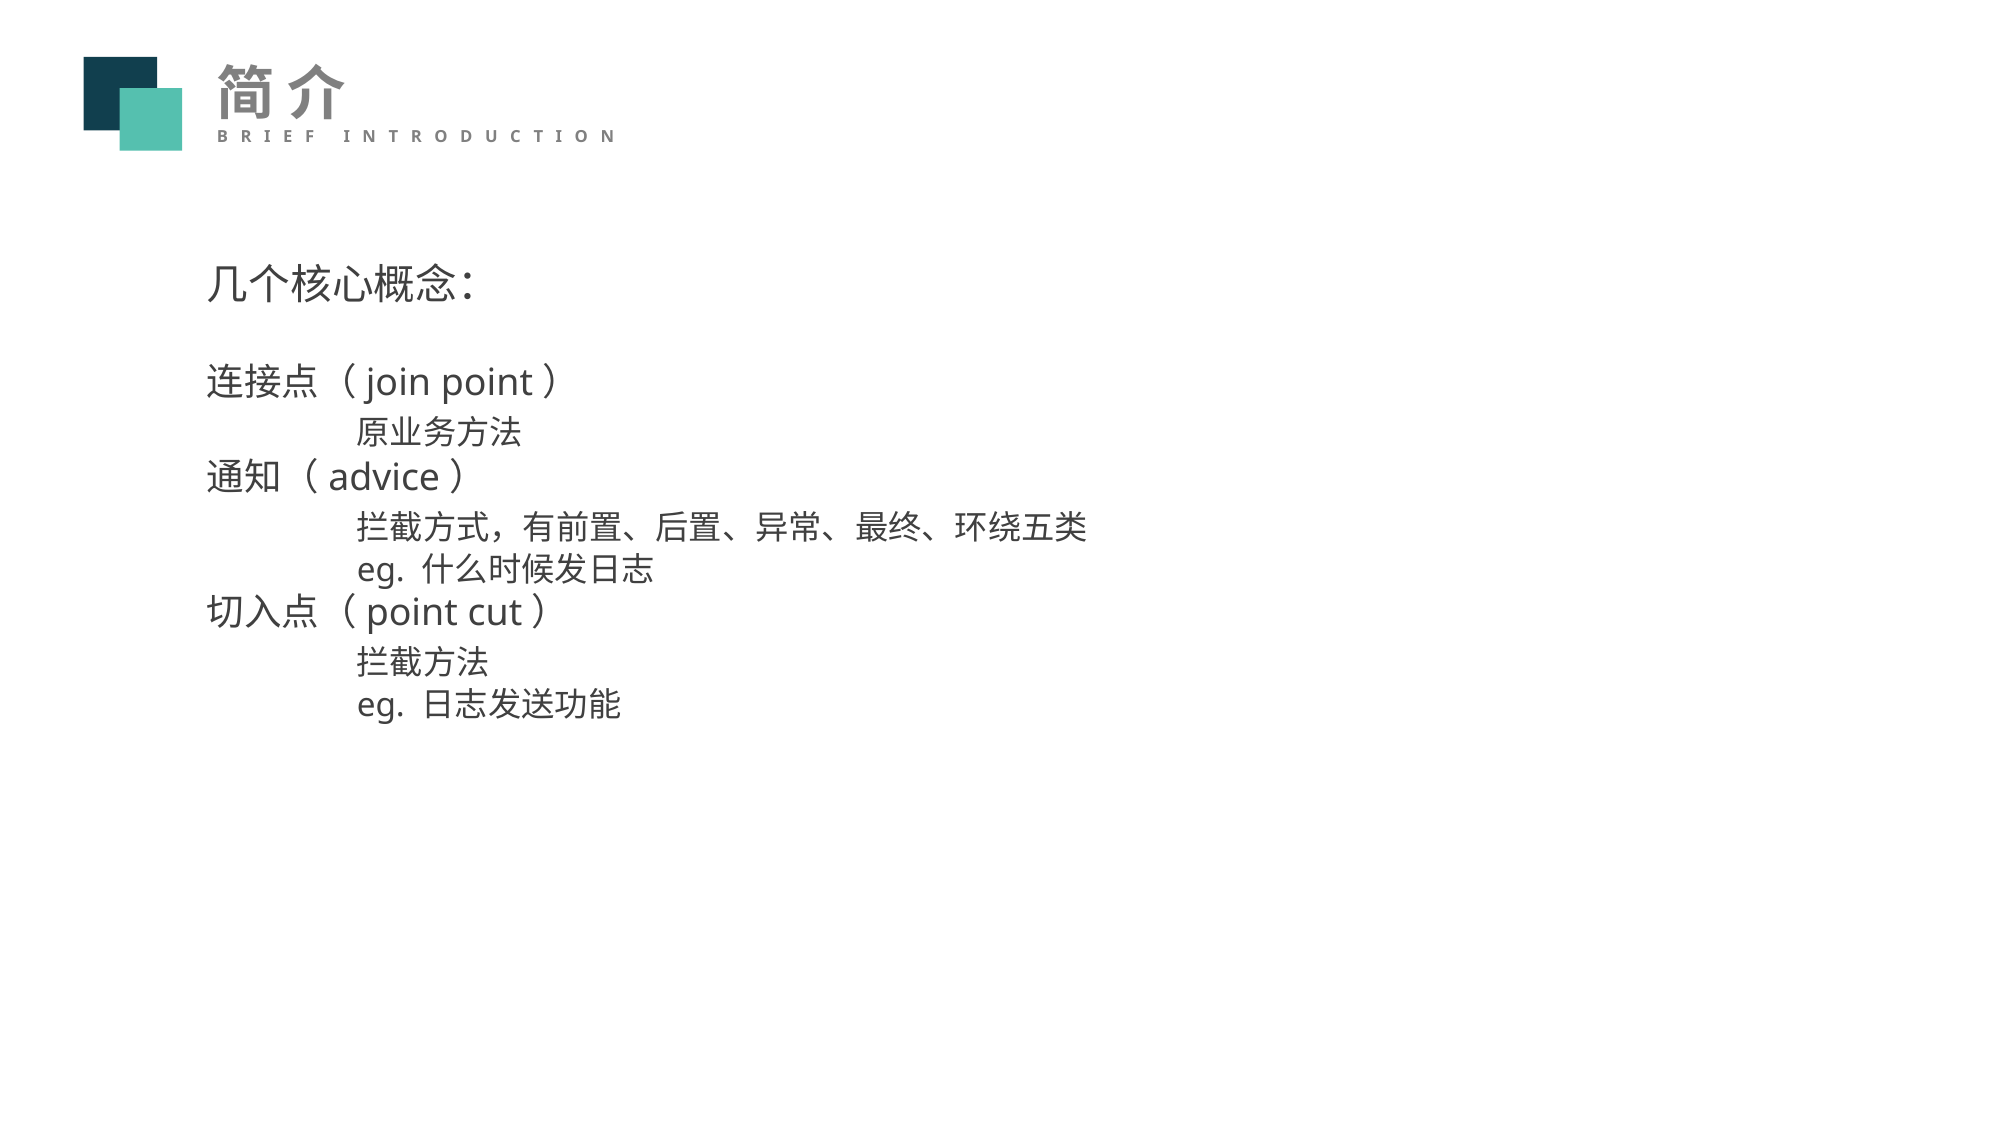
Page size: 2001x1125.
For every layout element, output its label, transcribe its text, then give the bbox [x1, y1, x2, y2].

text_box 几个核心概念： 连接点（join point） 原业务方法 通知（advice） 拦截方式，有前置、后置、异常、最终、环绕五类 eg. 什么时候发日志 切入点（point cut） 拦截方法 eg. 日志发送功能 [192, 250, 1752, 731]
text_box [83, 48, 646, 155]
